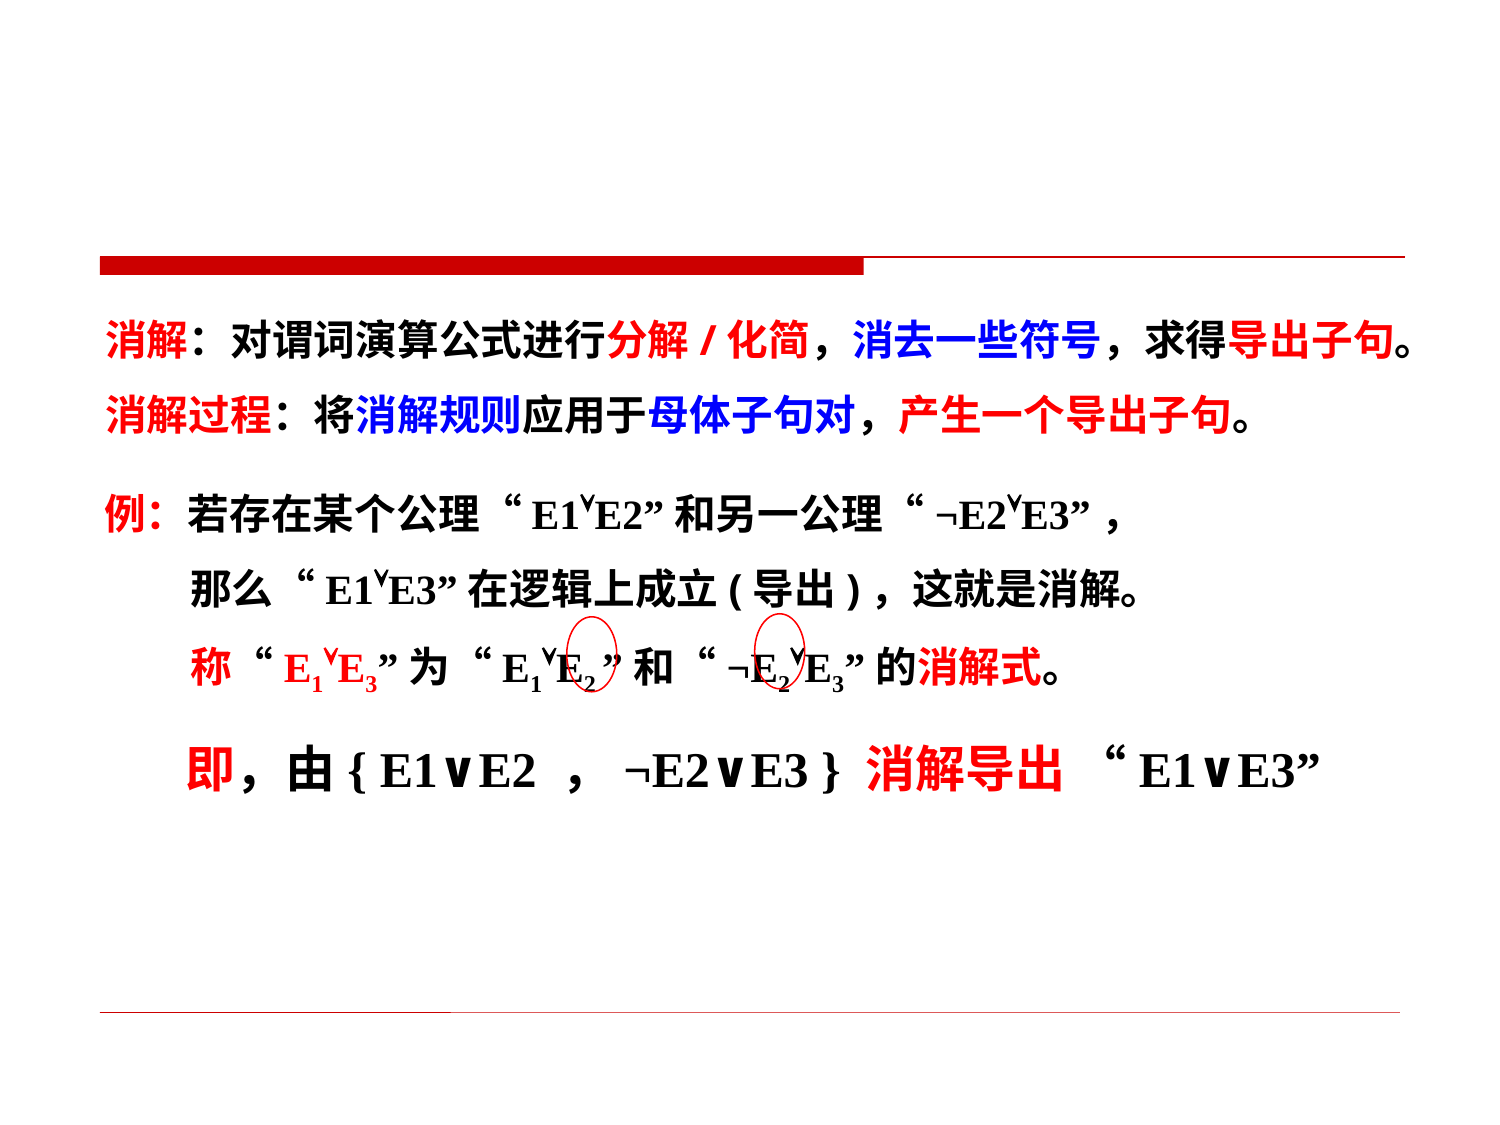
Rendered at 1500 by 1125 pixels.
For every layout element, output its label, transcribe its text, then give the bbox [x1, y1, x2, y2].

text_box 即，由{ E1∨E2 ，¬E2∨E3 } 消解导出 “E1∨E3” [185, 737, 1388, 798]
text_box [566, 613, 805, 692]
text_box 消解：对谓词演算公式进行分解/化简，消去一些符号，求得导出子句。 消解过程：将消解规则应用于母体子句对，产生一个导出子句。 [105, 288, 1446, 439]
text_box 例：若存在某个公理“E1E2”和另一公理“¬E2E3”， 那么“E1E3”在逻辑上成立(导出)，这就是消解。 称“E1E3”为“E1E2 ”和“¬E2E3”的消解式。 [104, 462, 1413, 698]
